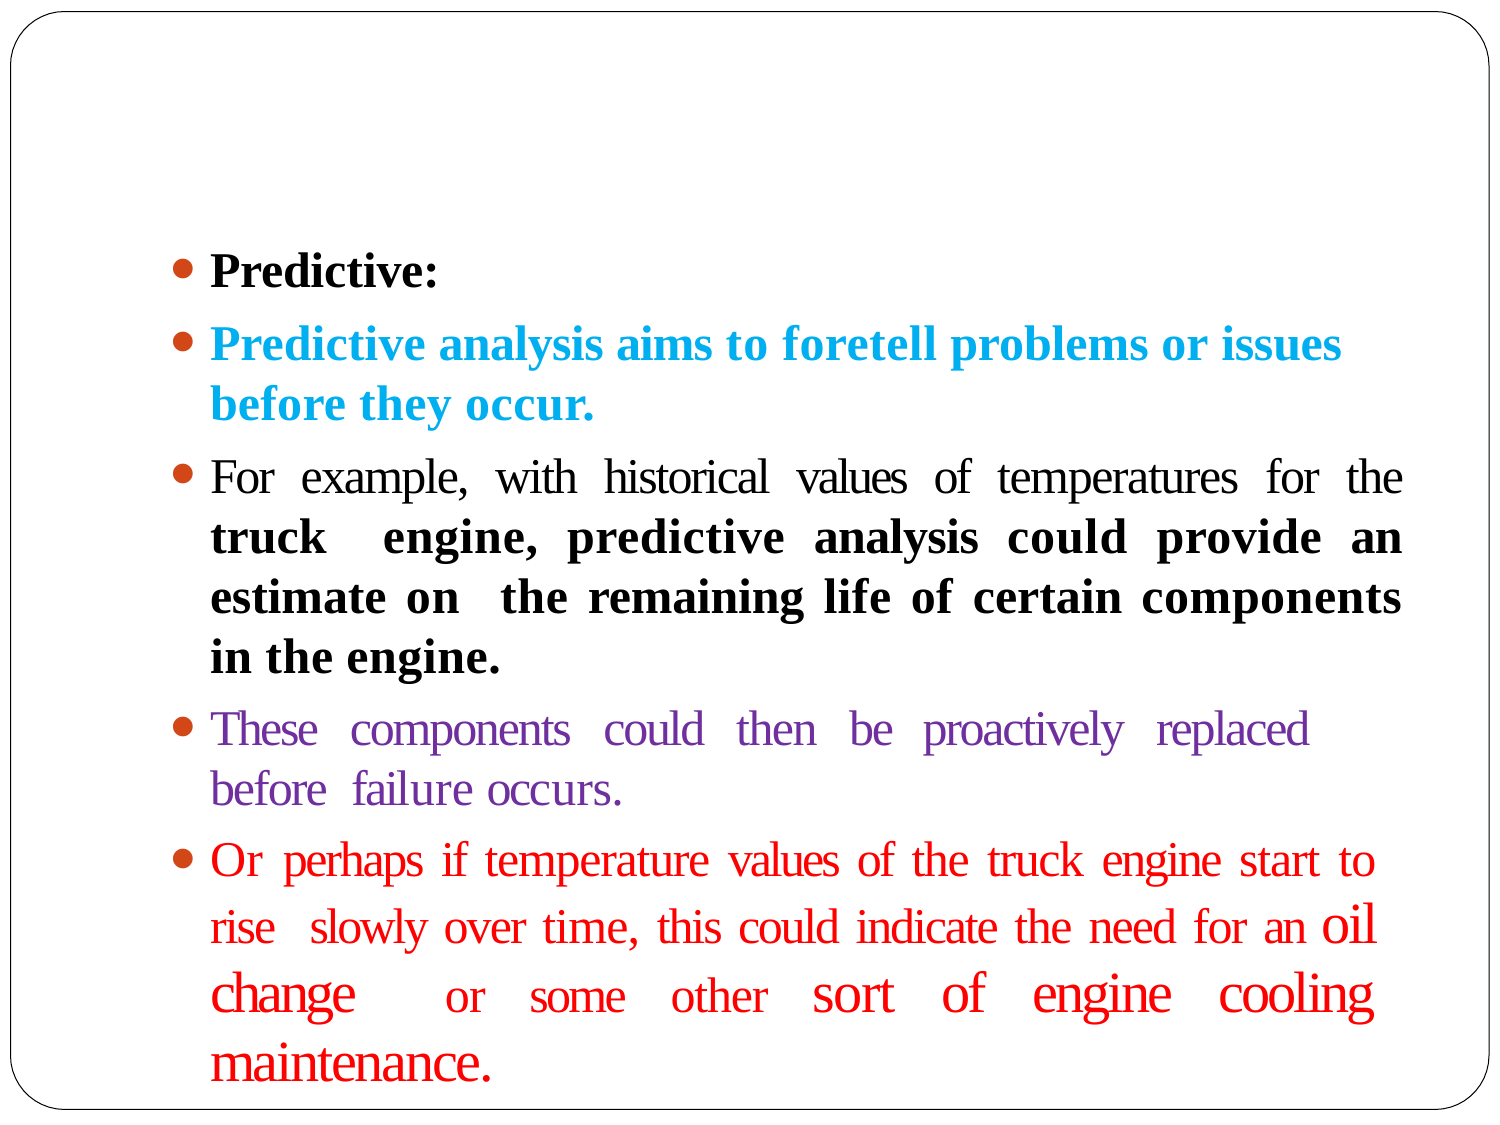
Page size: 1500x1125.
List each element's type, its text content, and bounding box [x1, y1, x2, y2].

text_box Predictive: Predictive analysis aims to foretell problems or issues before they occur. For example, with historical values of temperatures for the truck engine, predictive analysis could provide an estimate on the remaining life of certain components in the engine. These components could then be proactively replaced before failure occurs. Or perhaps if temperature values of the truck engine start to rise slowly over time, this could indicate the need for an oil change or some other sort of engine cooling maintenance. [162, 223, 1404, 1096]
